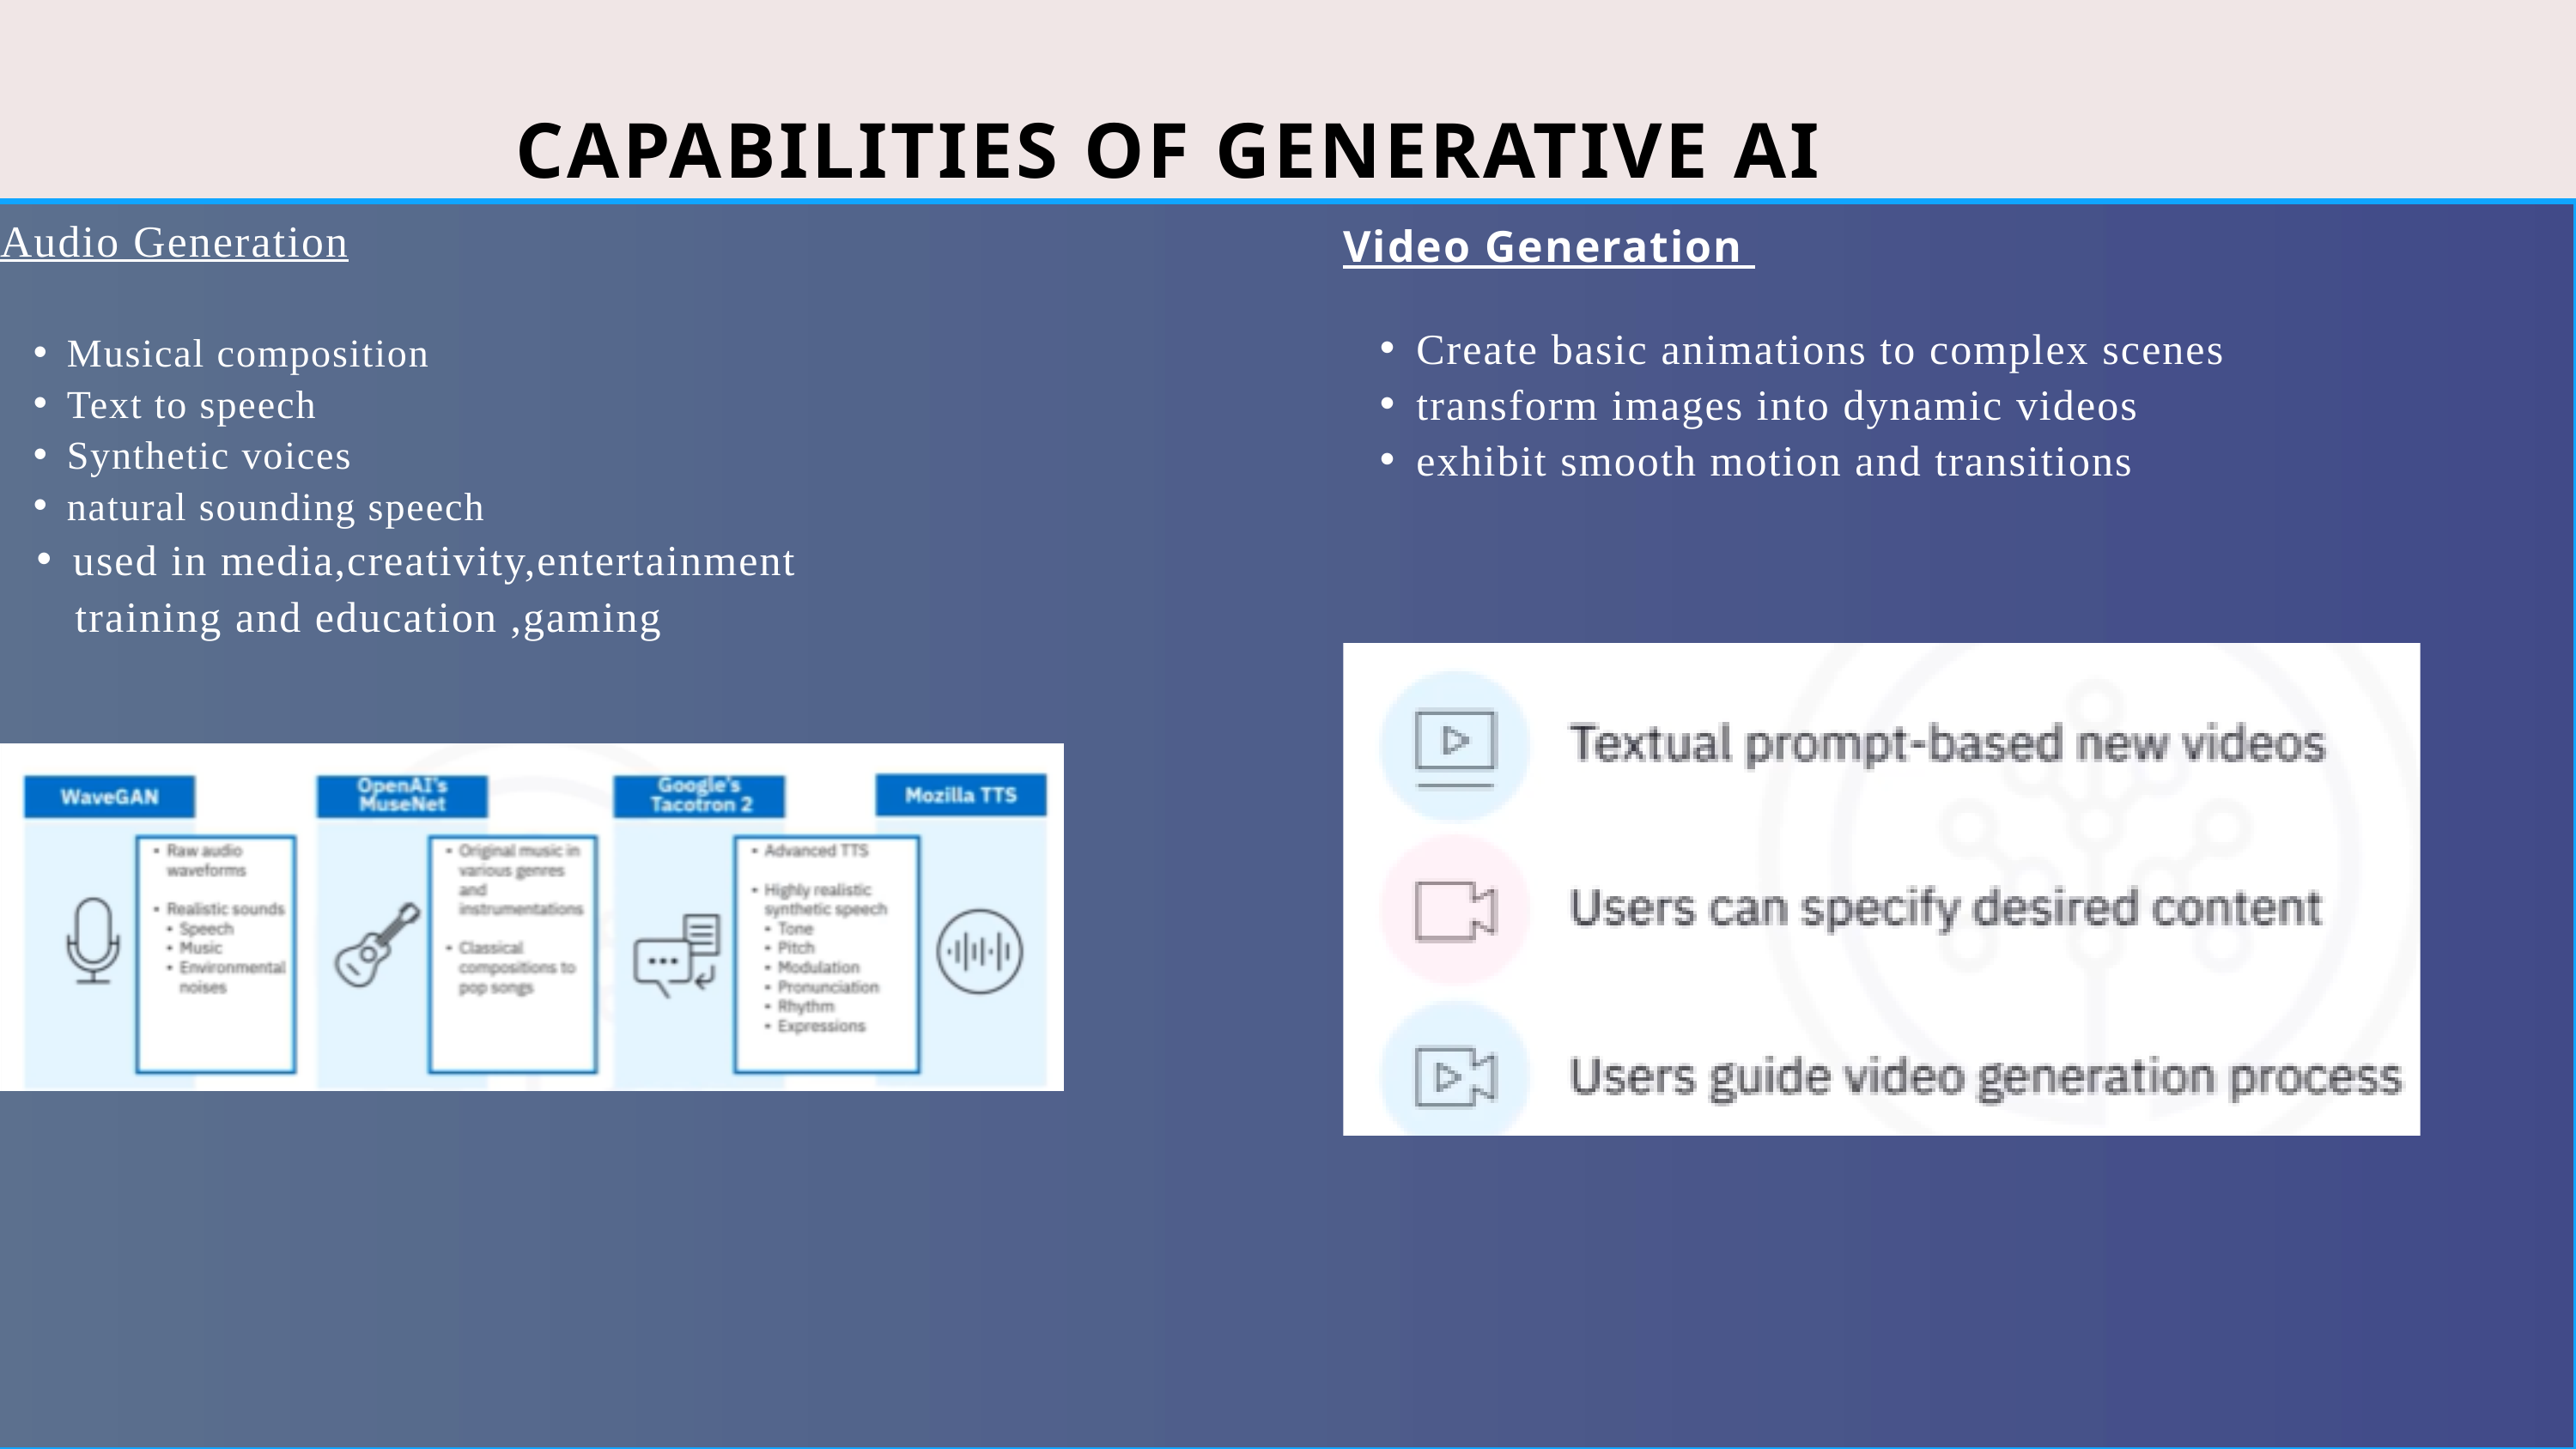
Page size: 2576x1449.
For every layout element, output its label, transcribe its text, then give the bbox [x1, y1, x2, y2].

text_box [0, 201, 2576, 1449]
text_box CAPABILITIES OF GENERATIVE AI [272, 94, 2087, 193]
